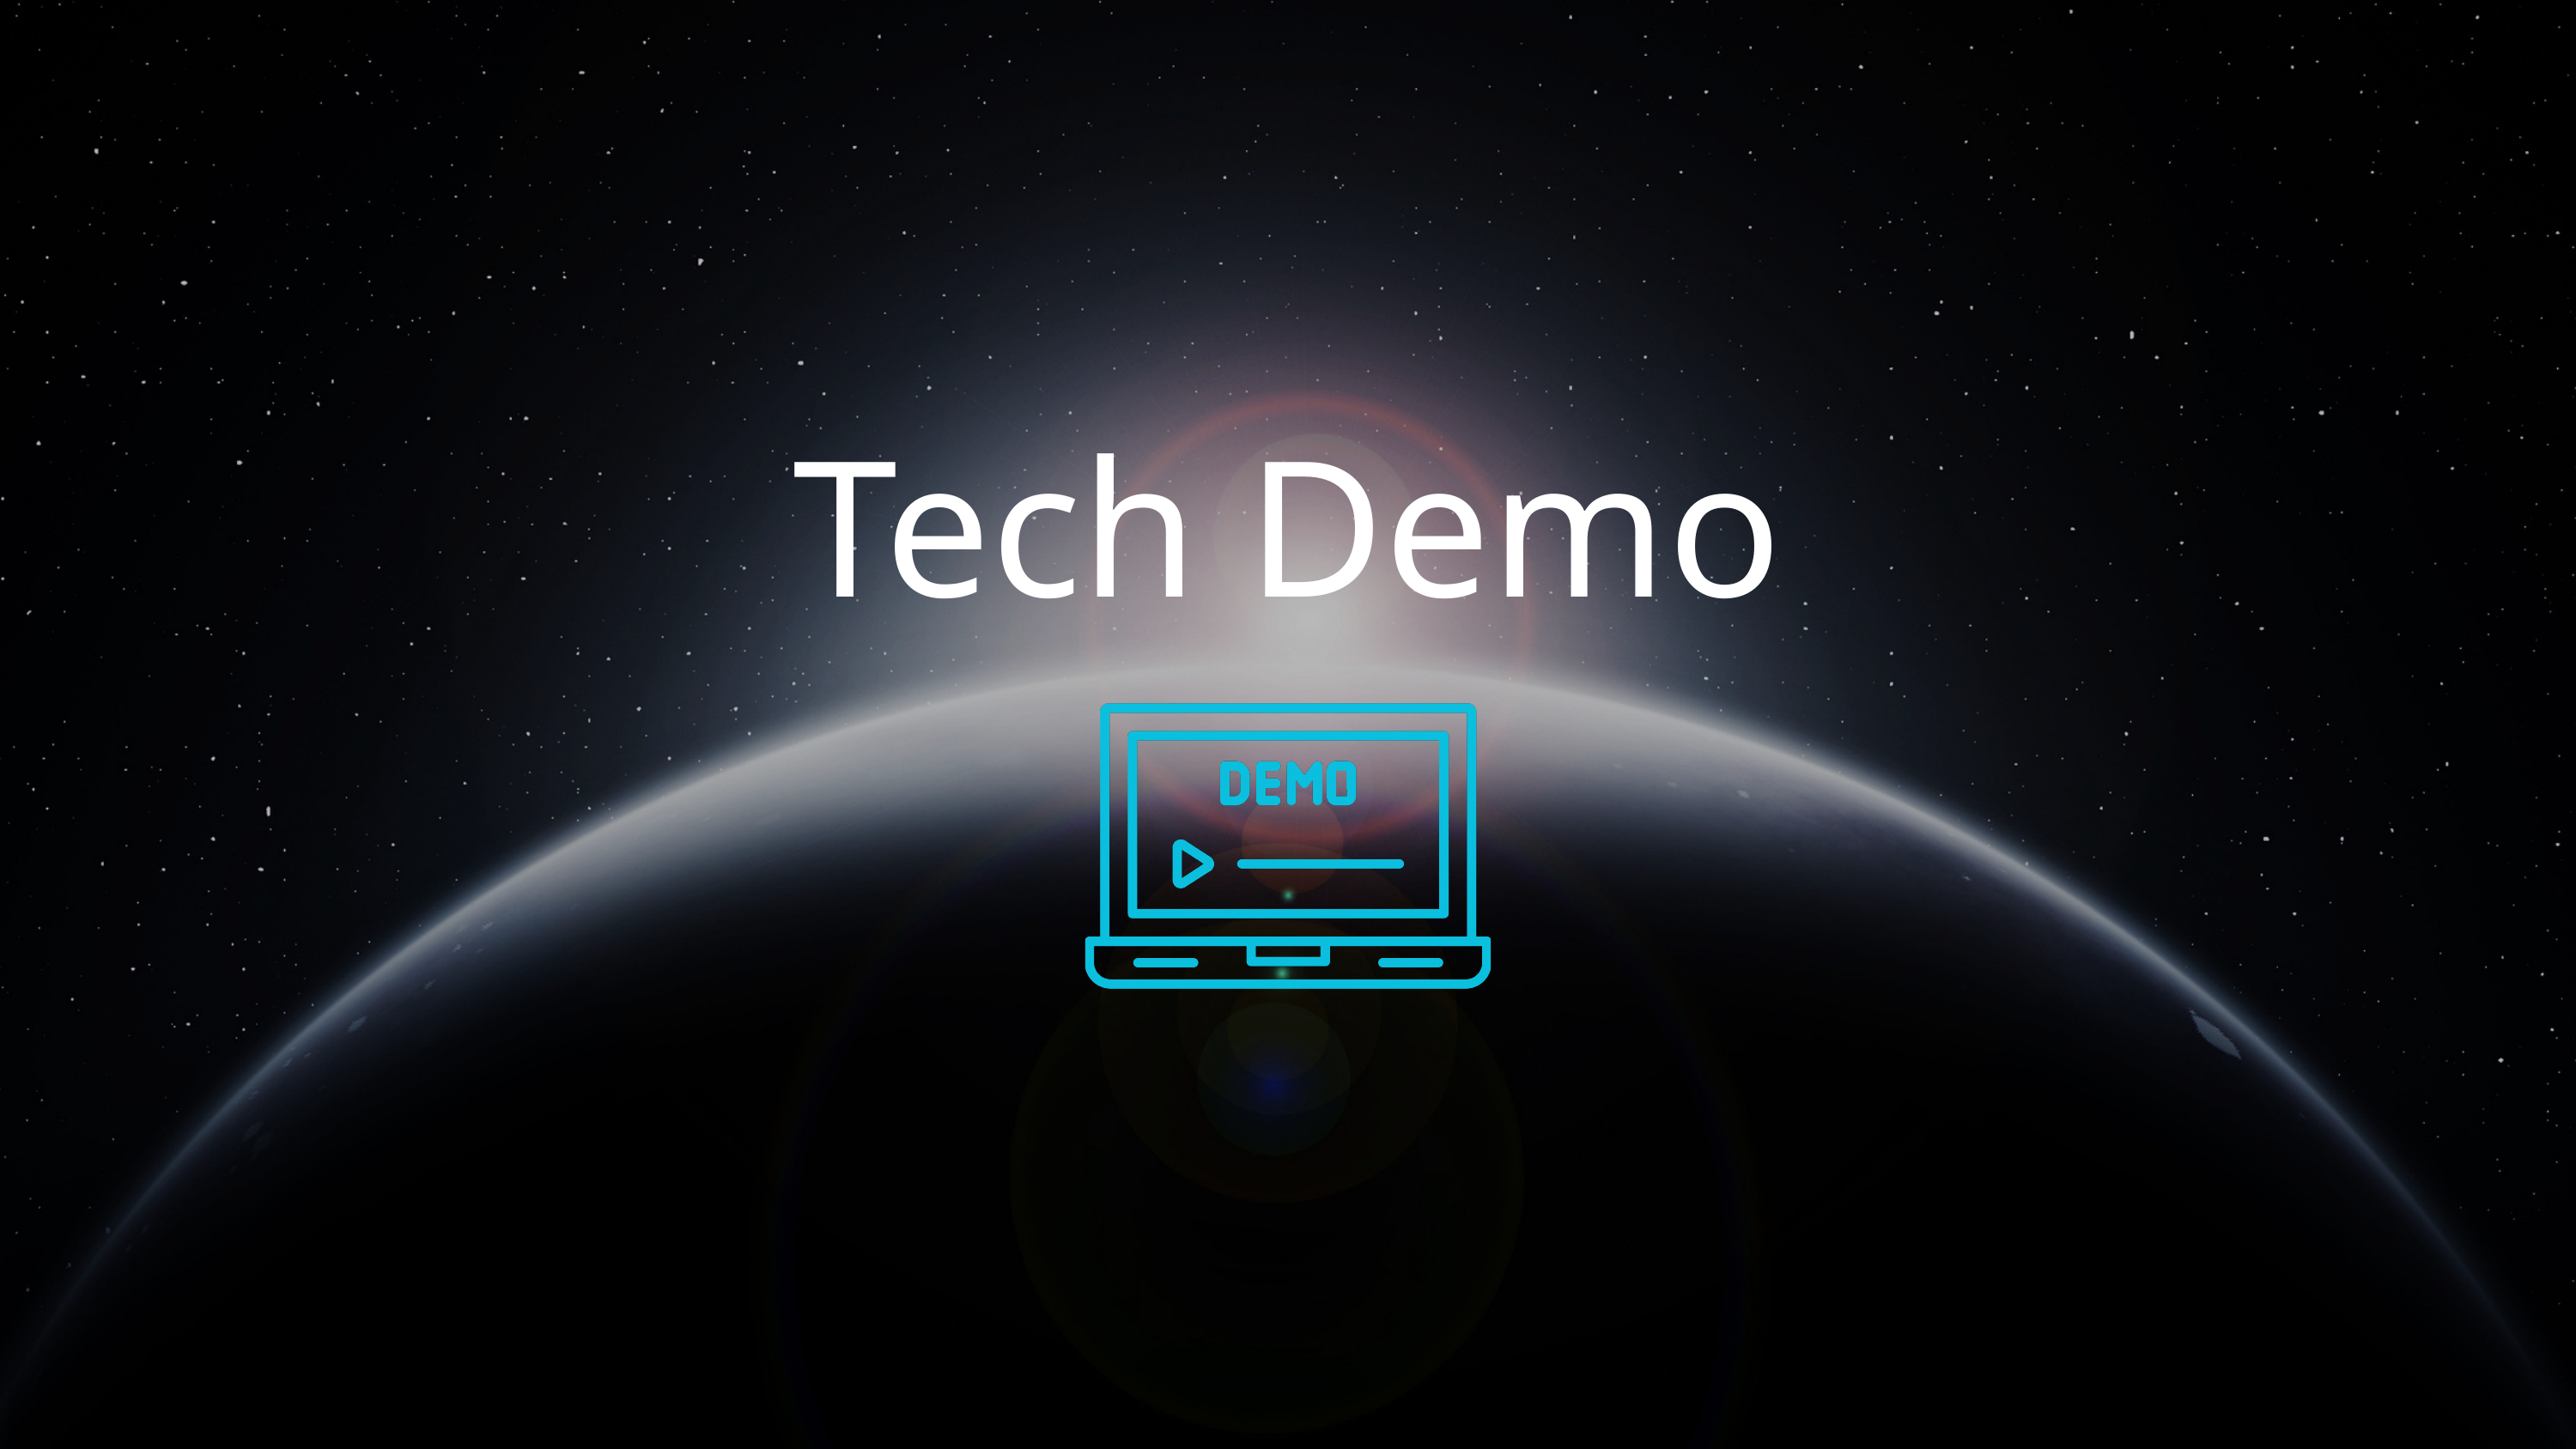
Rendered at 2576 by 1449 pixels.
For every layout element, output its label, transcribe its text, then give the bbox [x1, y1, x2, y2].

text_box Tech Demo [412, 446, 2164, 635]
text_box [1084, 643, 1492, 1049]
text_box [0, 0, 2576, 1449]
